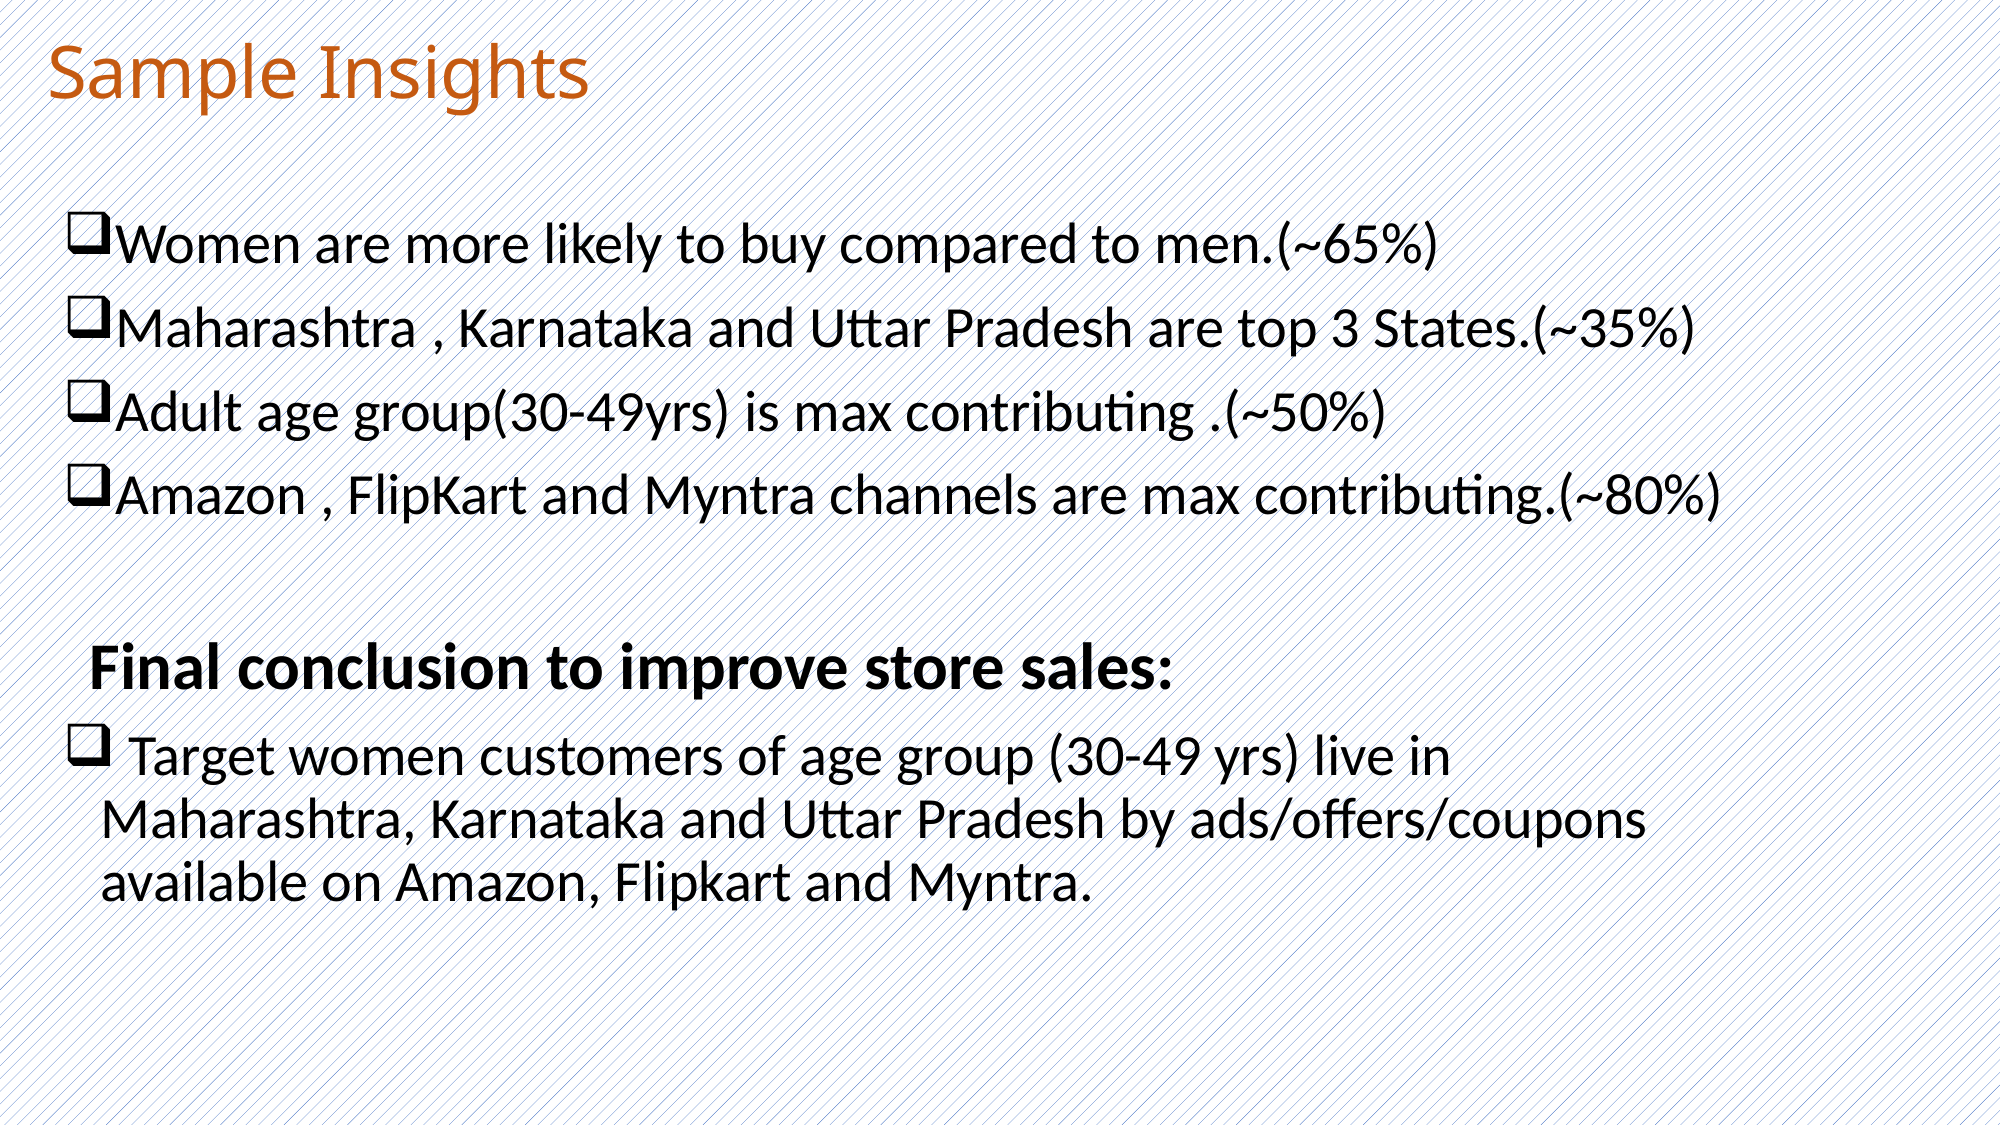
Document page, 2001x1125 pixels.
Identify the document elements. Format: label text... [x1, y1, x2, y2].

list Women are more likely to buy compared to men.(~65%) Maharashtra , Karnataka and Uttar Pradesh are top 3 States.(~35%) Adult age group(30-49yrs) is max contributing .(~50%) Amazon , FlipKart and Myntra channels are max contributing.(~80%) Final conclusion to improve store sales: Target women customers of age group (30-49 yrs) live in Maharashtra, Karnataka and Uttar Pradesh by ads/offers/coupons available on Amazon, Flipkart and Myntra. [48, 205, 1774, 1050]
title Sample Insights [32, 28, 1758, 122]
